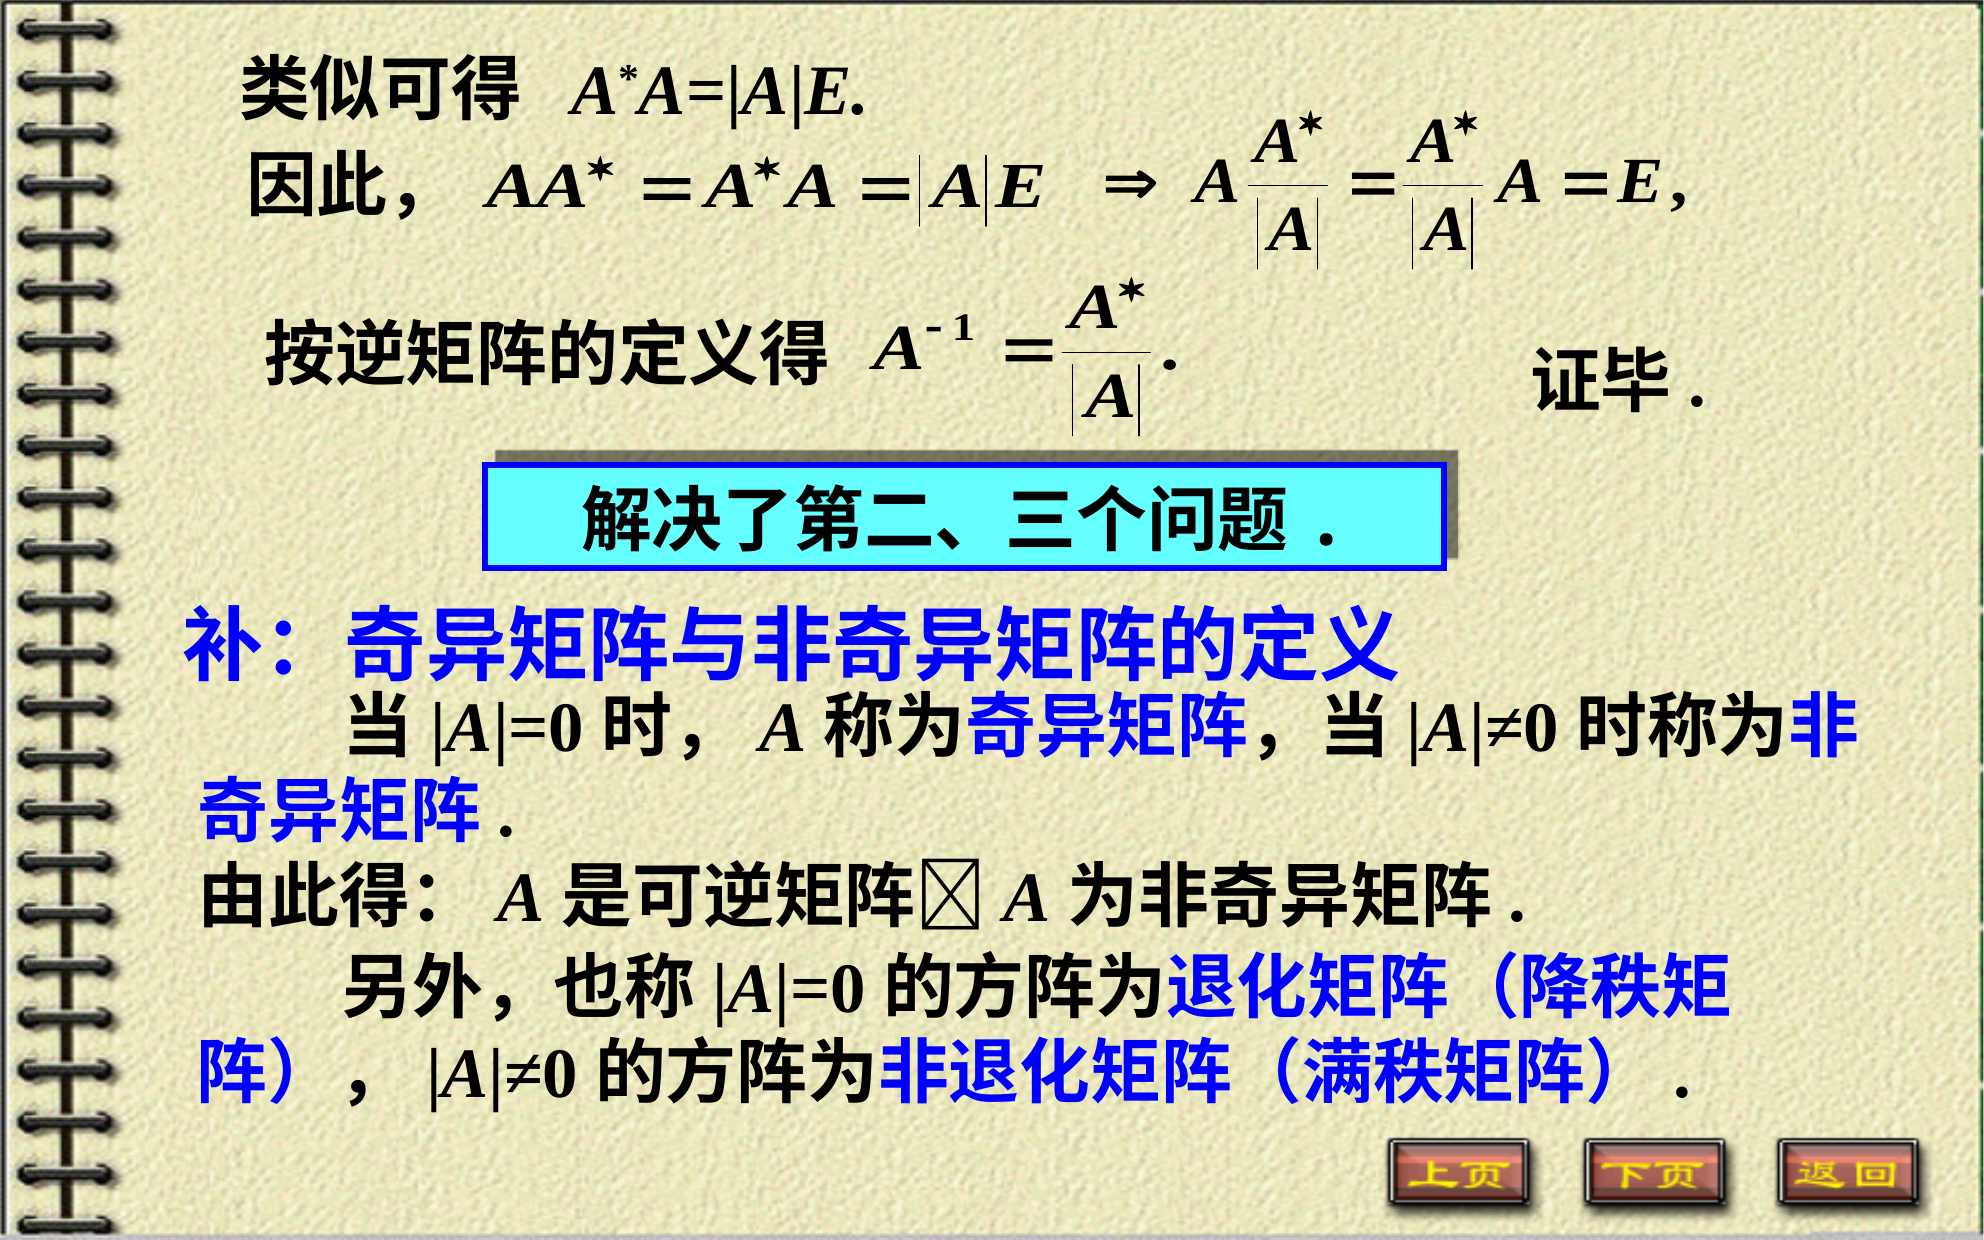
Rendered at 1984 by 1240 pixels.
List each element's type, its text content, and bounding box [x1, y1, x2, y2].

text_box 补：奇异矩阵与非奇异矩阵的定义 [163, 584, 1882, 701]
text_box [475, 143, 1058, 231]
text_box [862, 263, 1183, 441]
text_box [1100, 96, 1691, 274]
picture [0, 0, 1984, 1240]
text_box 类似可得 A*A=|A|E. [220, 34, 906, 138]
text_box 解决了第二、三个问题. [485, 465, 1445, 569]
text_box 当|A|=0时，A称为奇异矩阵，当|A|≠0时称为非奇异矩阵. [179, 671, 1882, 860]
text_box 证毕. [1511, 325, 1725, 430]
text_box 另外，也称|A|=0的方阵为退化矩阵（降秩矩阵），|A|≠0的方阵为非退化矩阵（满秩矩阵）. [178, 932, 1881, 1121]
text_box 因此， [227, 130, 478, 234]
text_box 由此得：A是可逆矩阵A为非奇异矩阵. [179, 840, 1866, 945]
text_box 按逆矩阵的定义得 [246, 299, 850, 404]
